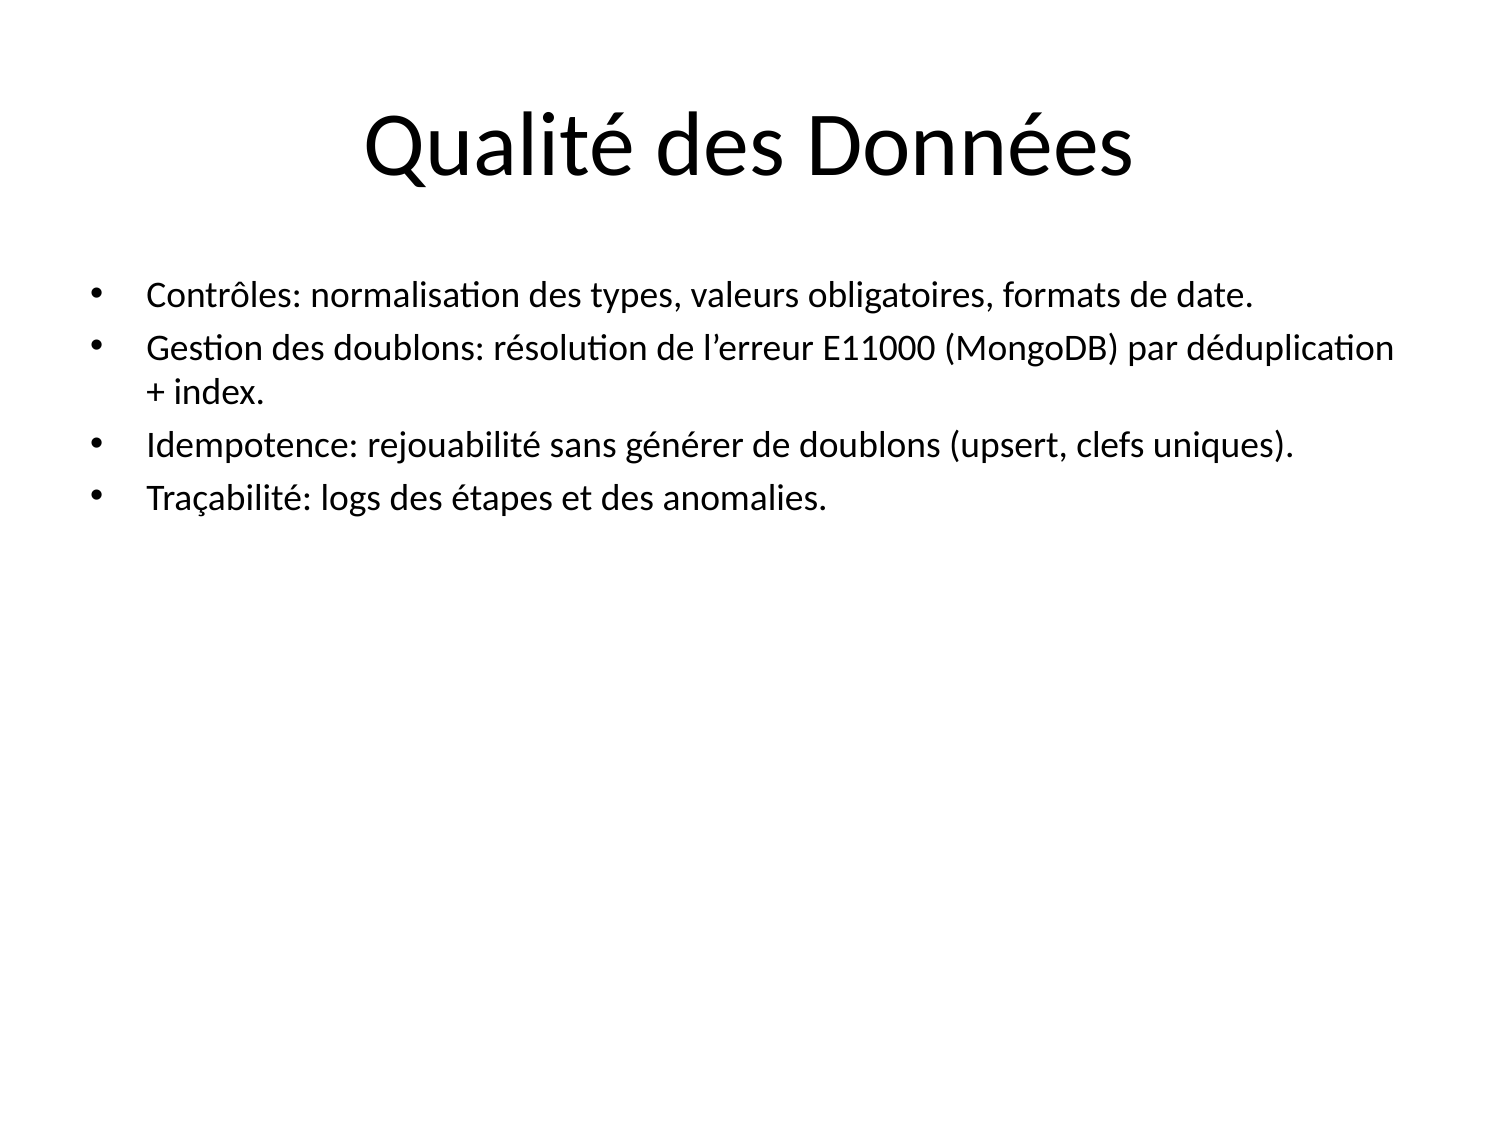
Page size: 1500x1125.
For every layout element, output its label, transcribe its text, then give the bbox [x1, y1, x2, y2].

list Contrôles: normalisation des types, valeurs obligatoires, formats de date. Gestion des doublons: résolution de l’erreur E11000 (MongoDB) par déduplication + index. Idempotence: rejouabilité sans générer de doublons (upsert, clefs uniques). Traçabilité: logs des étapes et des anomalies. [75, 262, 1425, 1005]
title Qualité des Données [75, 45, 1425, 233]
